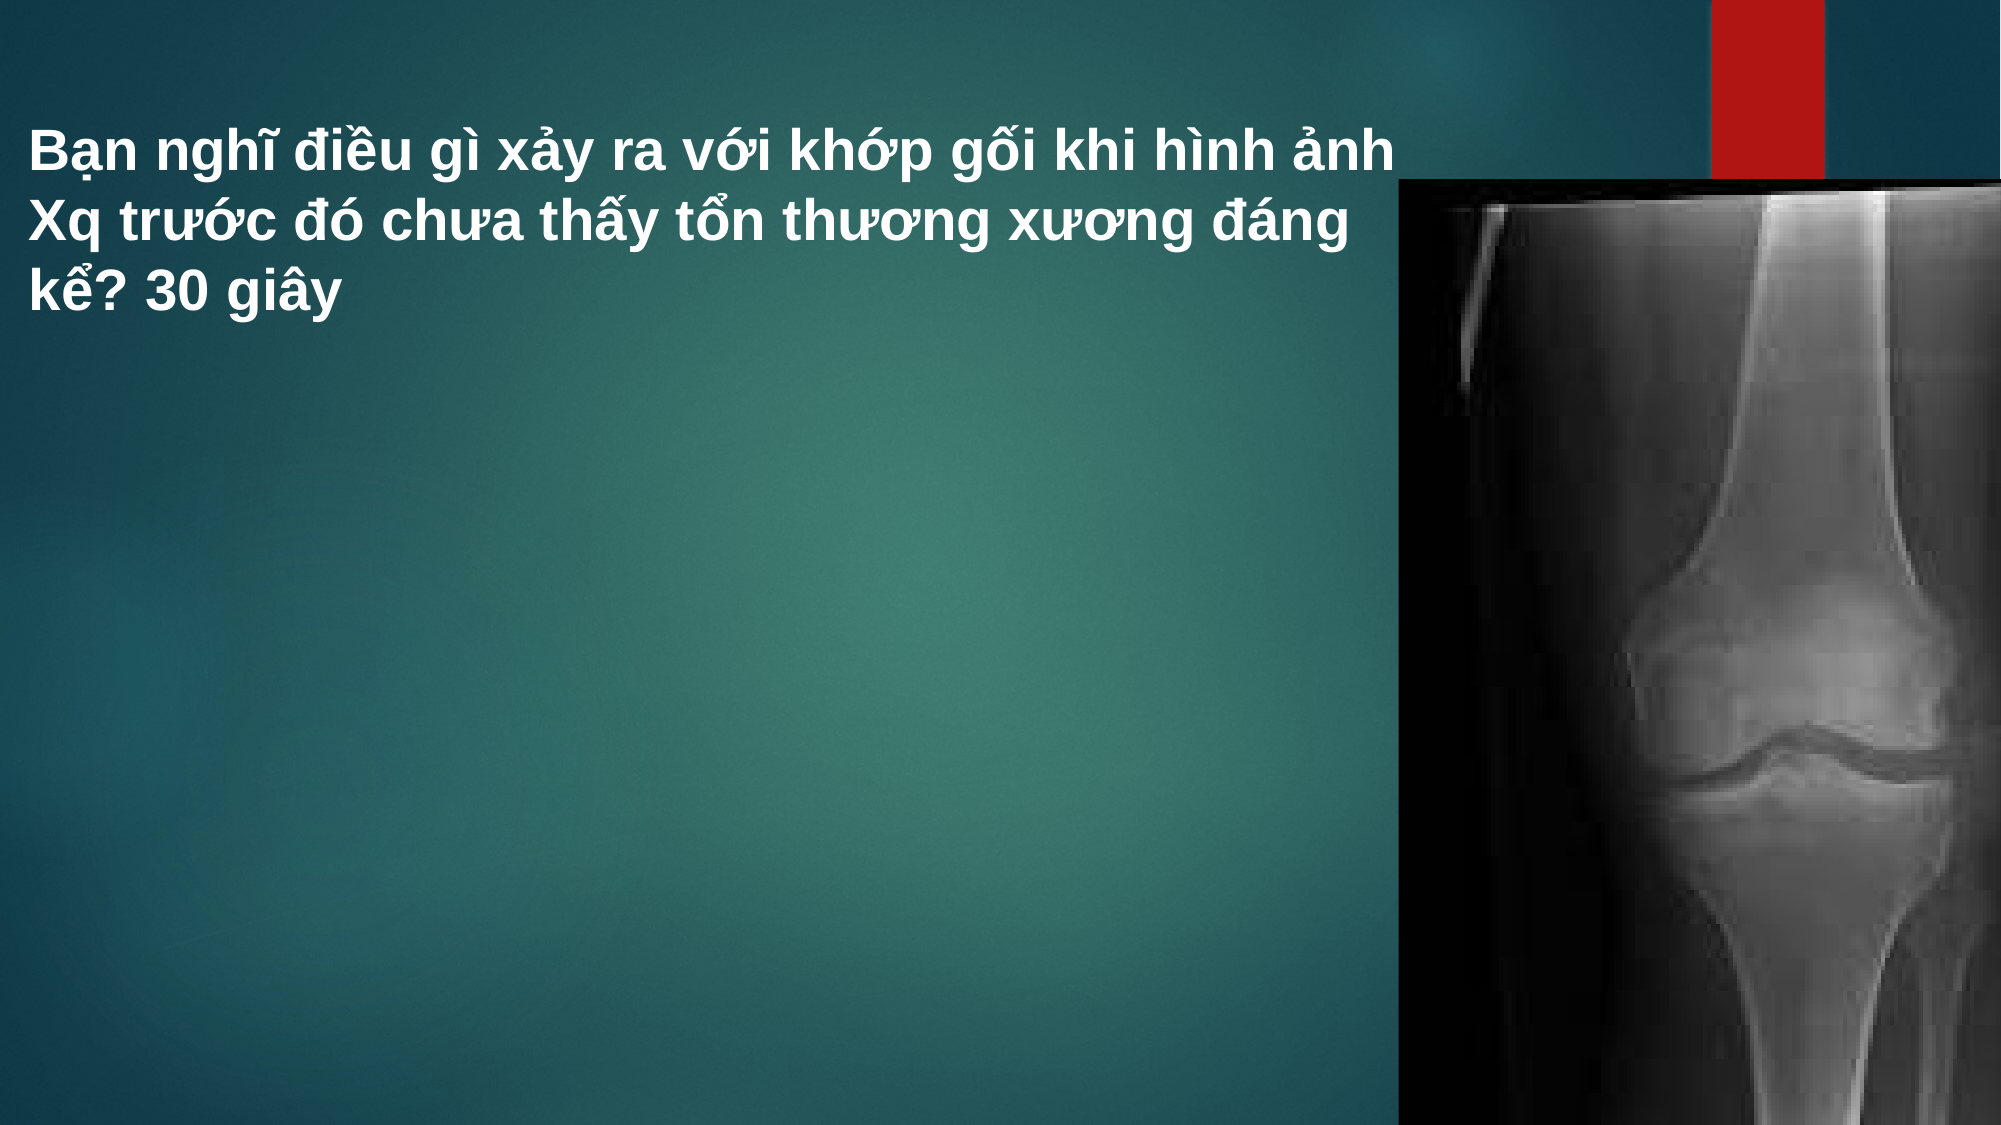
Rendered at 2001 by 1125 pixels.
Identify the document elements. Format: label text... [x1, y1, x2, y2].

picture [0, 0, 2001, 1125]
list Bạn nghĩ điều gì xảy ra với khớp gối khi hình ảnh Xq trước đó chưa thấy tổn thương xương đáng kể? 30 giây [14, 104, 1473, 922]
